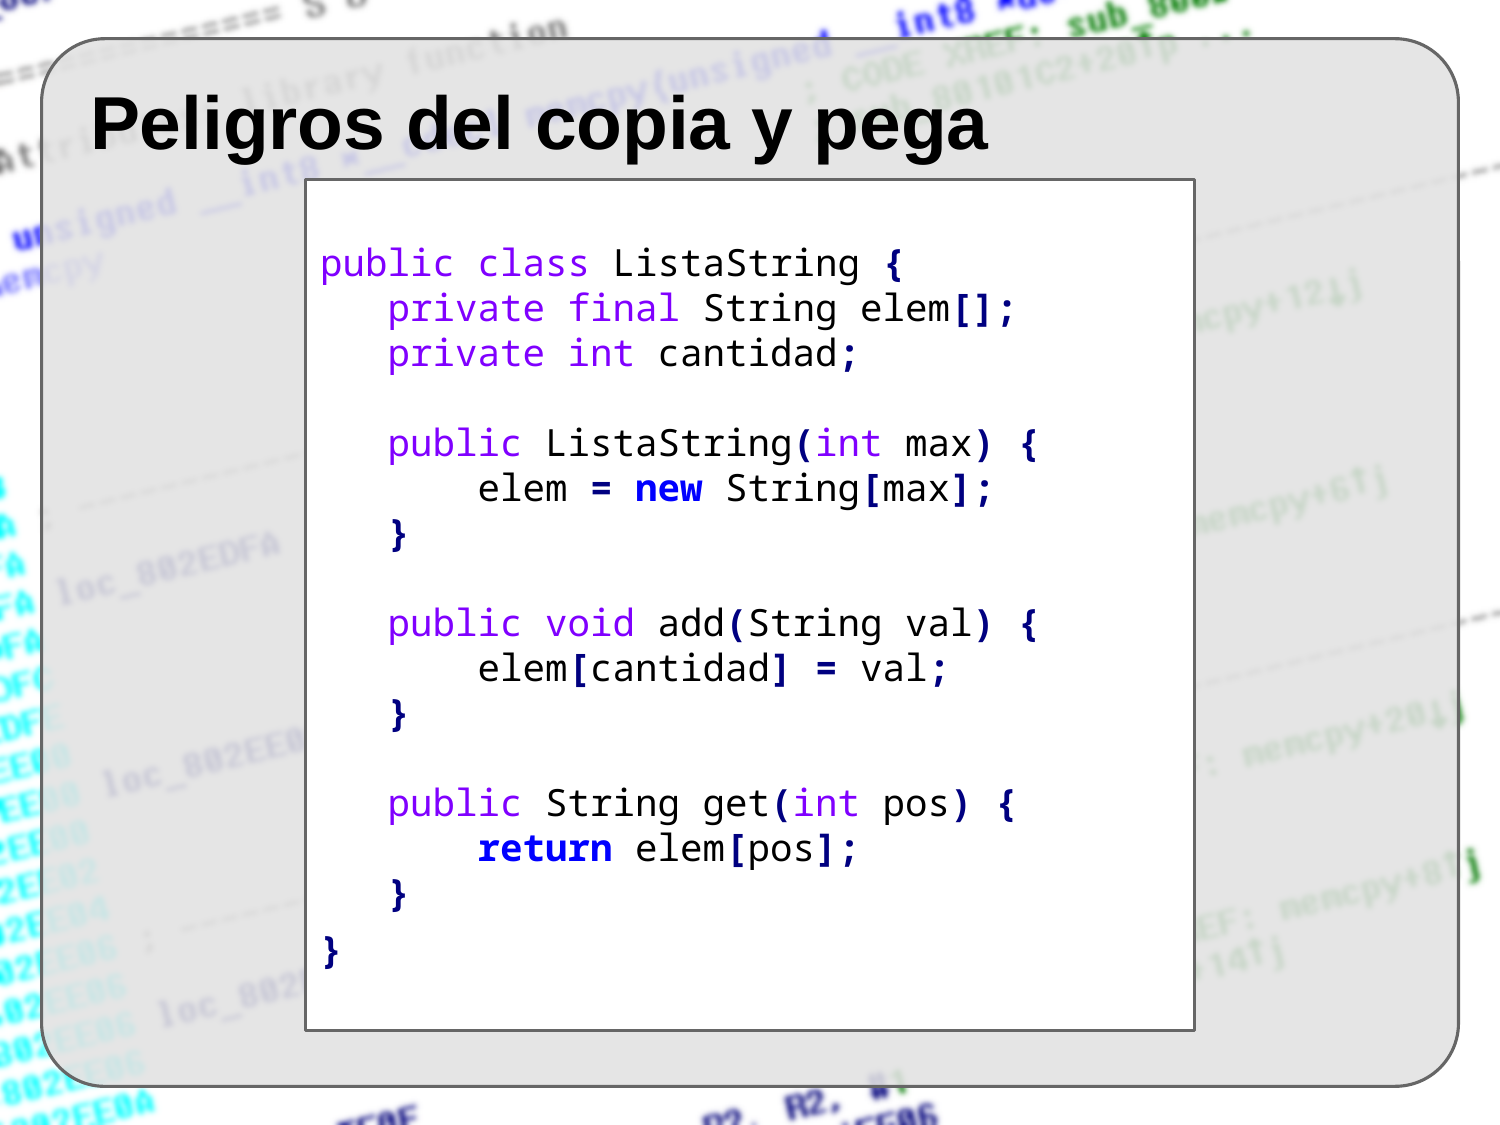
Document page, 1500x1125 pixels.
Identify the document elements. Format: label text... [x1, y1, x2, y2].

picture [0, 0, 1500, 1125]
text_box public class ListaString { private final String elem[]; private int cantidad; public ListaString(int max) { elem = new String[max]; } public void add(String val) { elem[cantidad] = val; } public String get(int pos) { return elem[pos]; } } [305, 179, 1195, 1031]
title Peligros del copia y pega [75, 45, 1425, 180]
